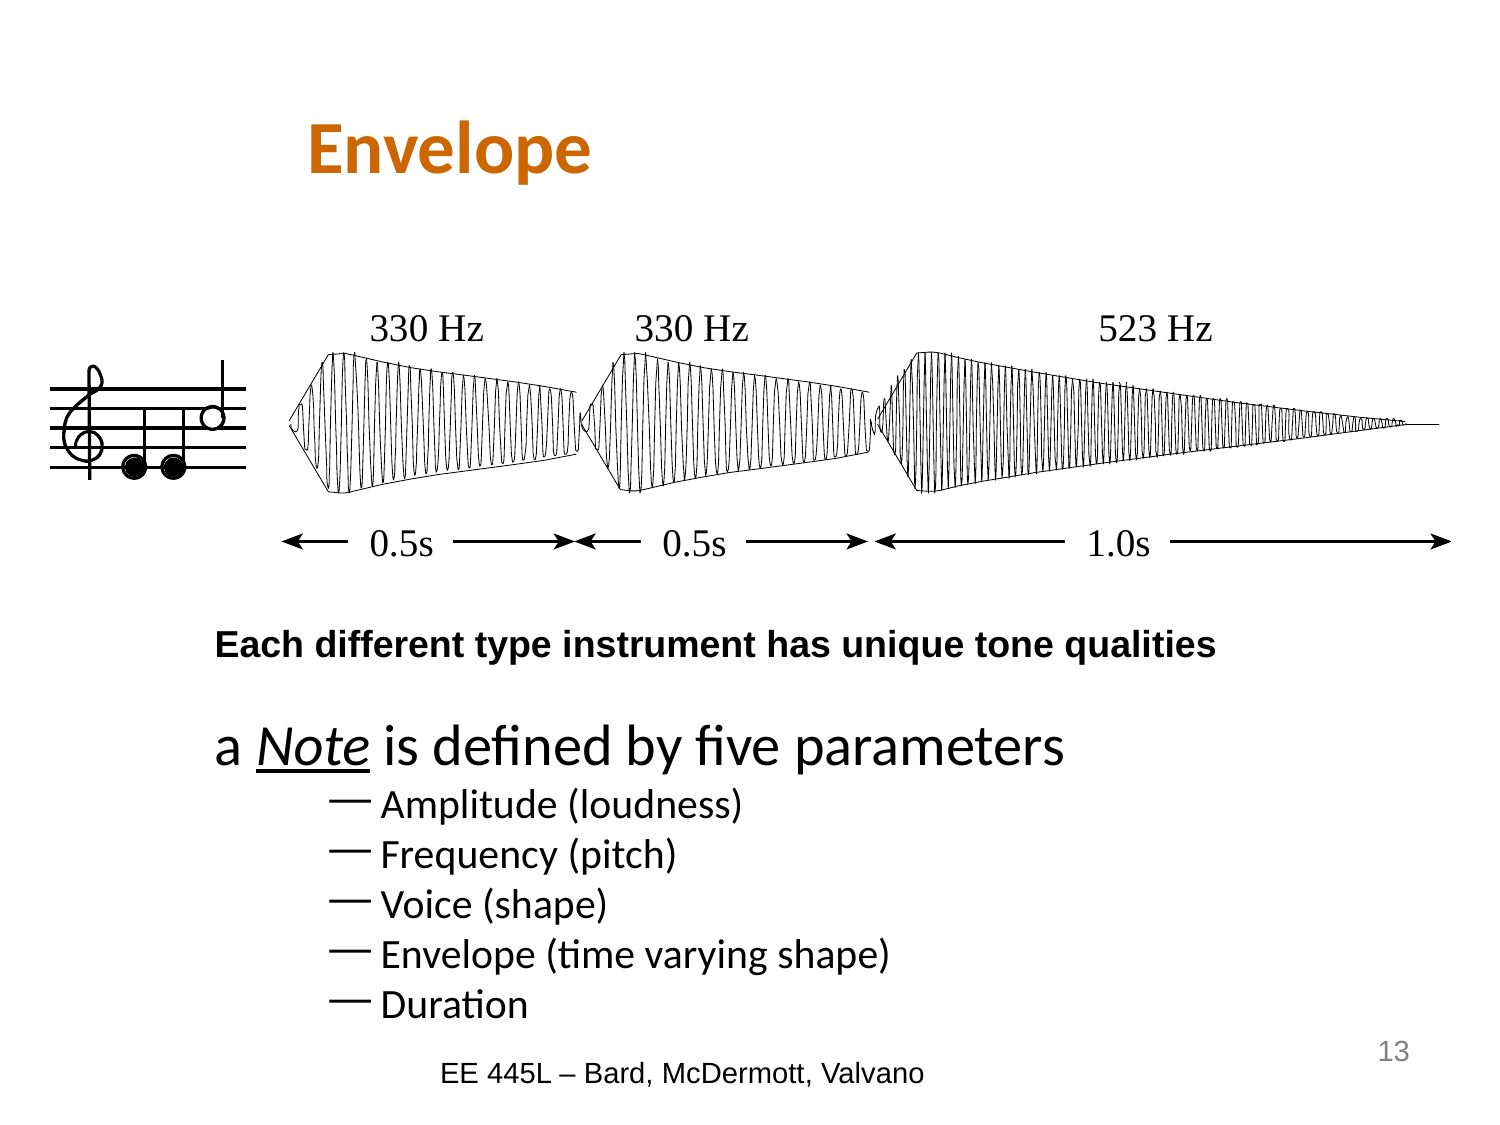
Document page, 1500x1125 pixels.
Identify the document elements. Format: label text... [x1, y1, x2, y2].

picture [47, 299, 1452, 591]
footer EE 445L – Bard, McDermott, Valvano [425, 1046, 1075, 1125]
title Envelope [0, 50, 900, 238]
text_box a Note is defined by five parameters Amplitude (loudness) Frequency (pitch) Voice (shape) Envelope (time varying shape) Duration [200, 699, 1200, 1035]
text_box Each different type instrument has unique tone qualities [199, 612, 1243, 673]
slide_number 13 [1074, 1024, 1425, 1103]
